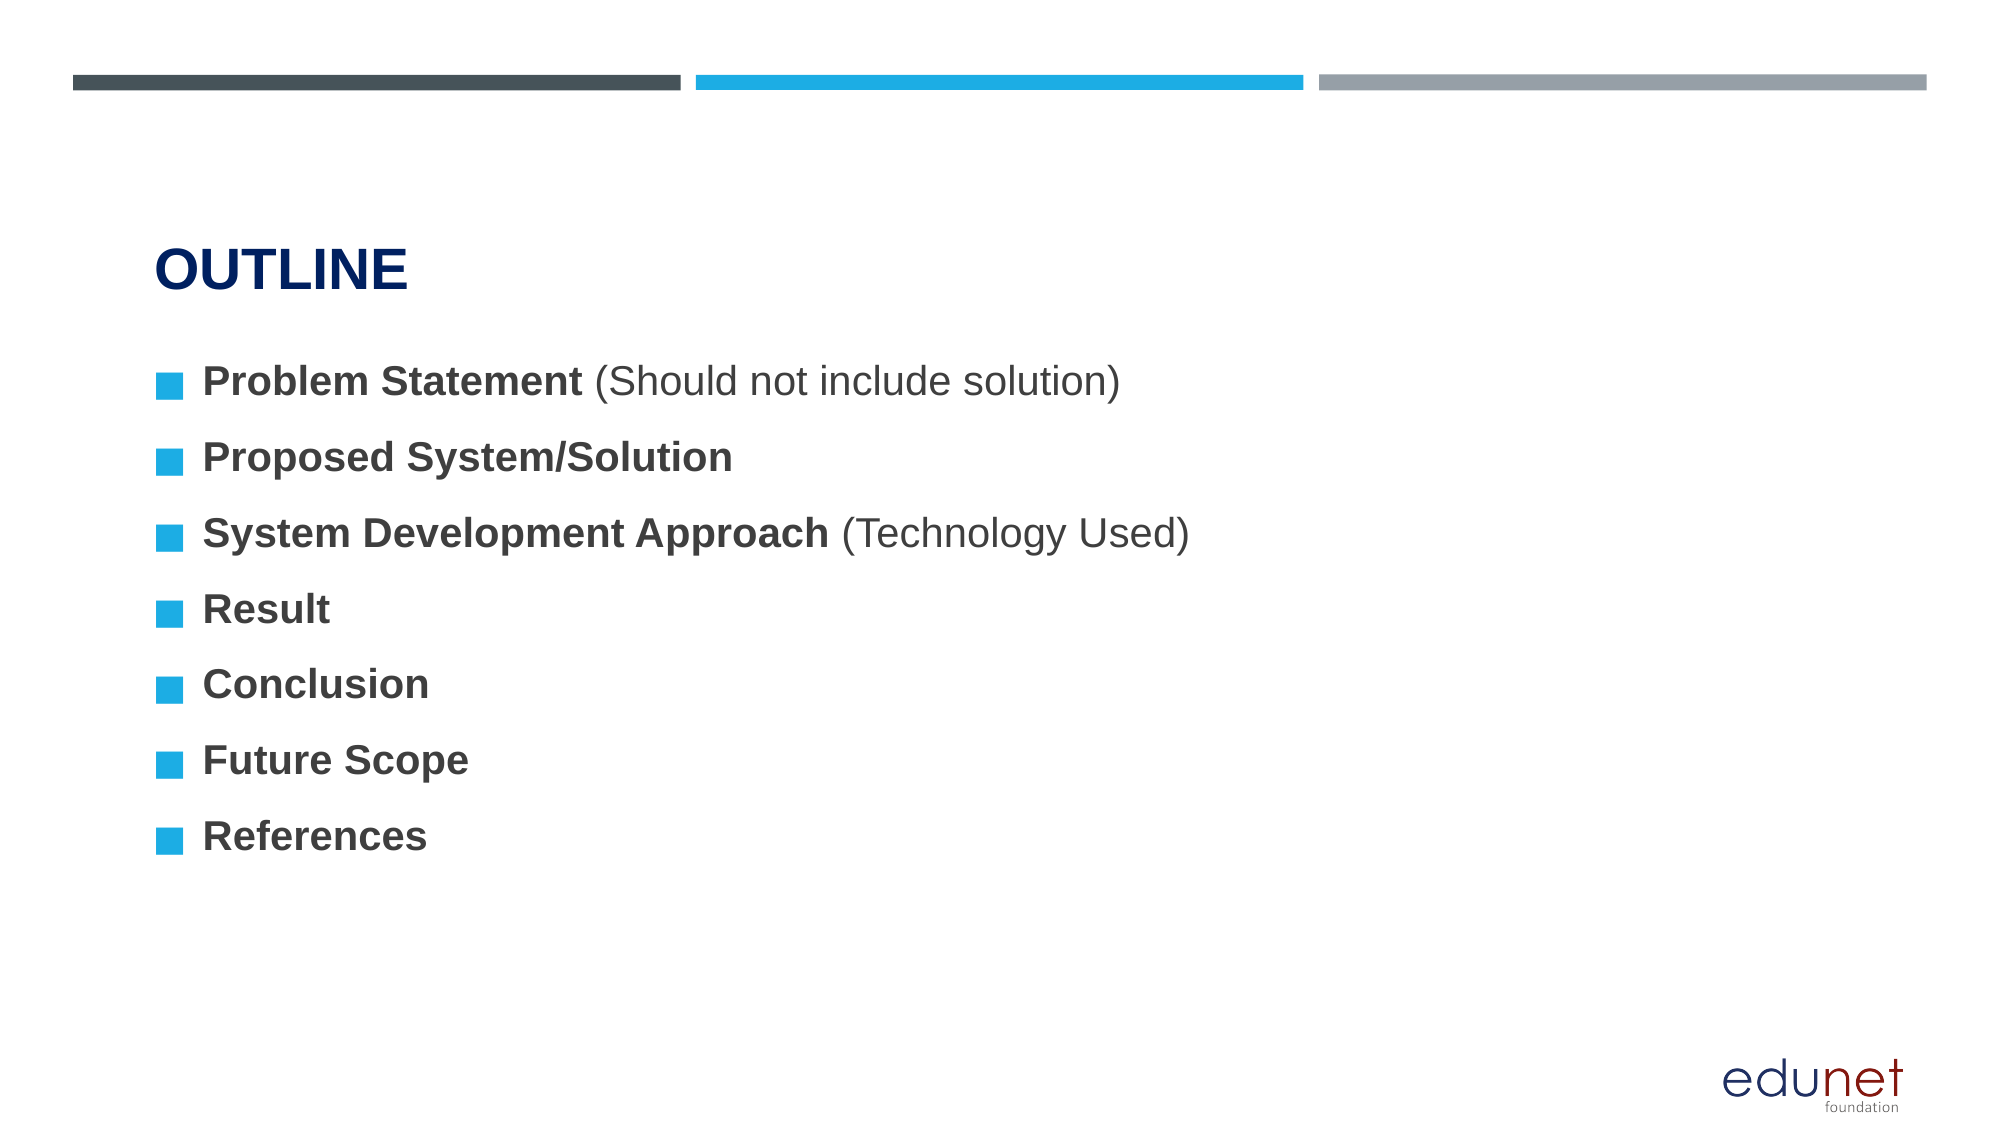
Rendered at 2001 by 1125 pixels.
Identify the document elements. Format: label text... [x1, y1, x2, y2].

title OUTLINE [139, 91, 1865, 265]
list Problem Statement (Should not include solution) Proposed System/Solution System Development Approach (Technology Used) Result Conclusion Future Scope References [137, 265, 1945, 1125]
